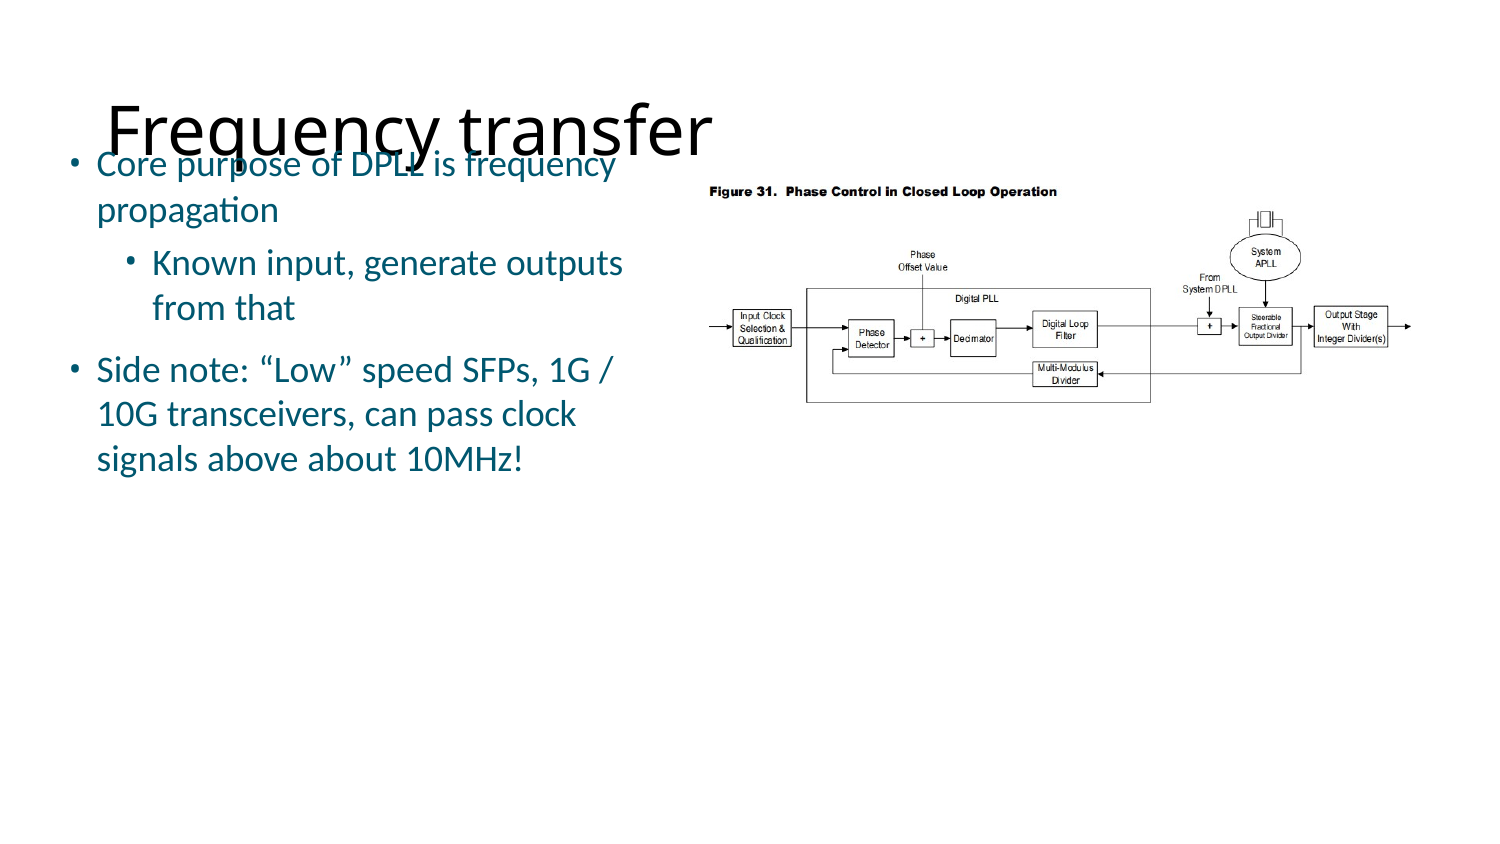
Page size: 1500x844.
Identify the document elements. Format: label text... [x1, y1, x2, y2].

title Frequency transfer [103, 54, 1397, 199]
picture [709, 186, 1411, 403]
text_box Core purpose of DPLL is frequency propagation Known input, generate outputs from that Side note: “Low” speed SFPs, 1G / 10G transceivers, can pass clock signals above about 10MHz! [66, 137, 631, 480]
